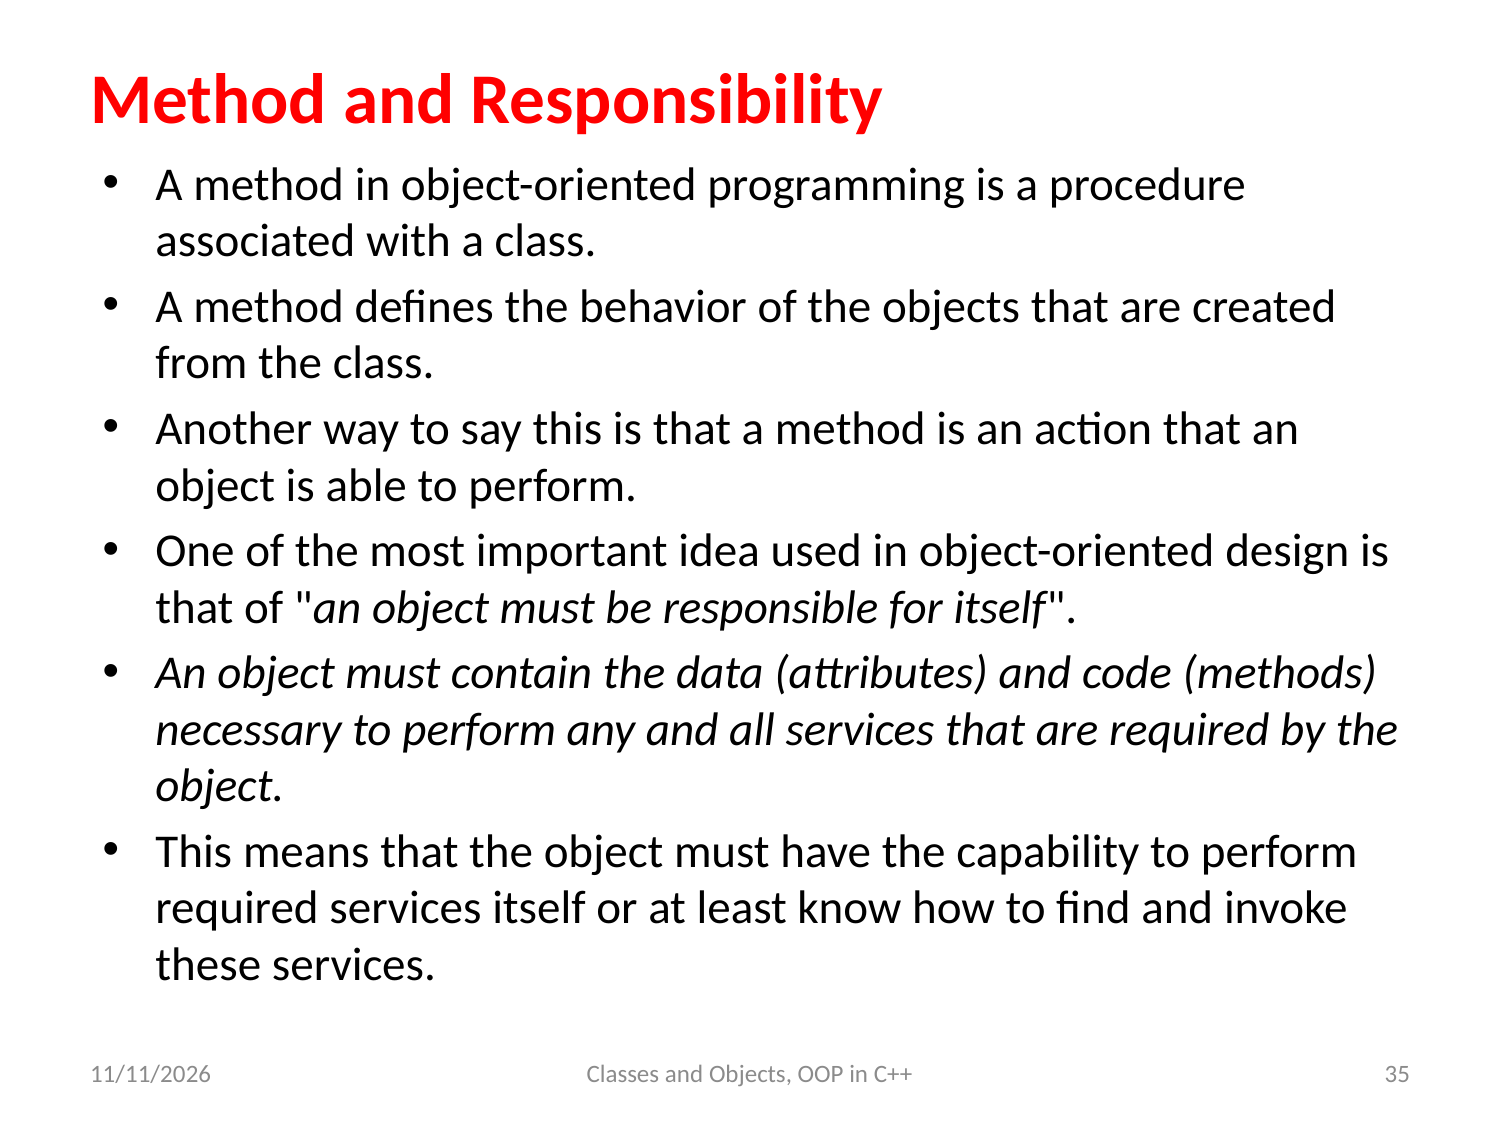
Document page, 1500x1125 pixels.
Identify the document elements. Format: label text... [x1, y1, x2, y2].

list A method in object-oriented programming is a procedure associated with a class. A method defines the behavior of the objects that are created from the class. Another way to say this is that a method is an action that an object is able to perform. One of the most important idea used in object-oriented design is that of "an object must be responsible for itself". An object must contain the data (attributes) and code (methods) necessary to perform any and all services that are required by the object. This means that the object must have the capability to perform required services itself or at least know how to find and invoke these services. [87, 146, 1425, 1005]
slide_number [75, 1042, 425, 1103]
footer Classes and Objects, OOP in C++ [512, 1042, 988, 1103]
title Method and Responsibility [75, 45, 1425, 146]
slide_number 35 [1074, 1042, 1425, 1103]
